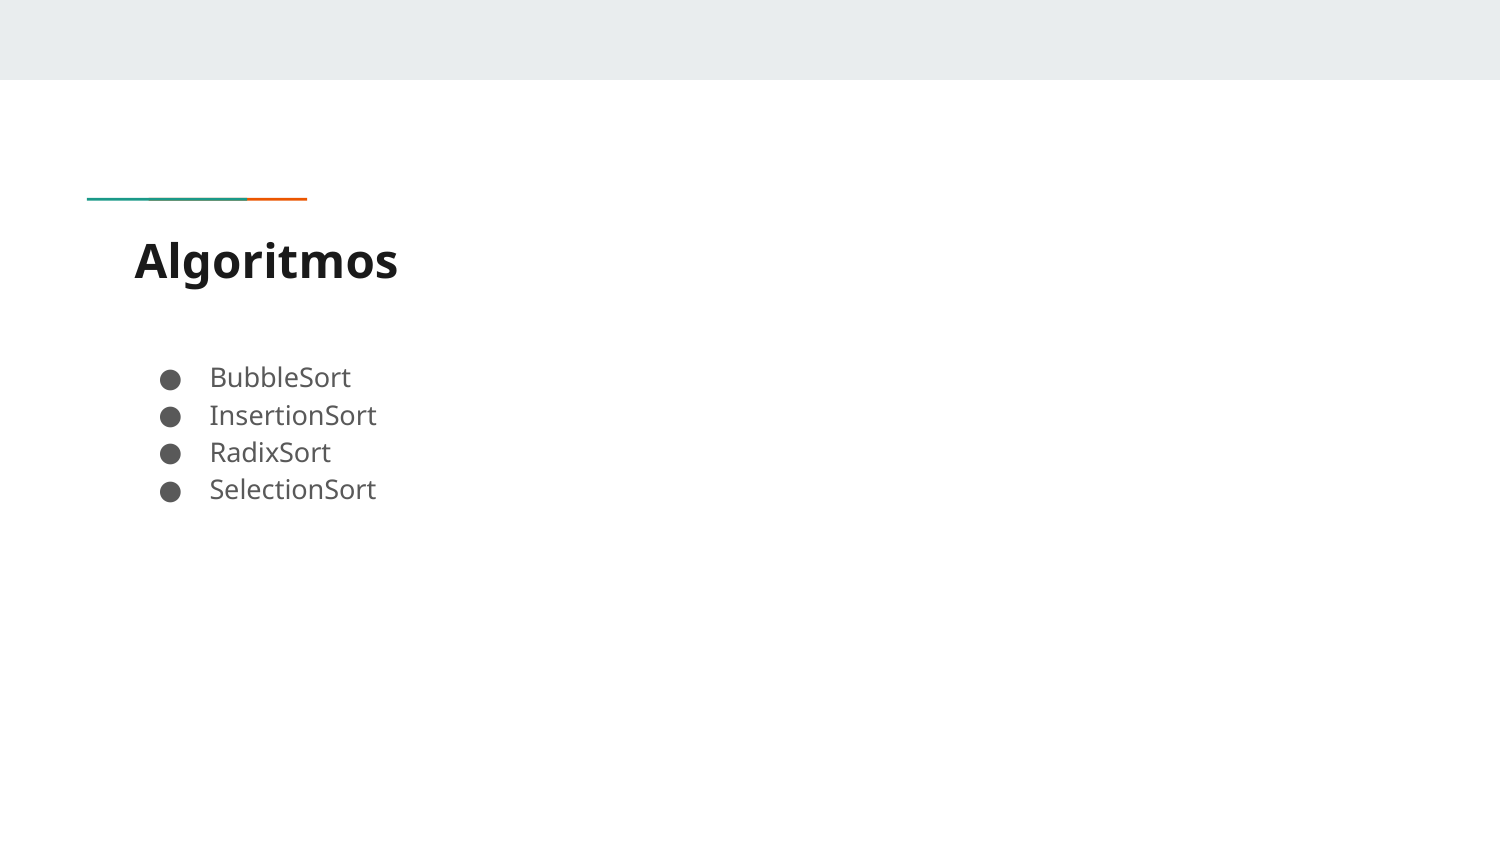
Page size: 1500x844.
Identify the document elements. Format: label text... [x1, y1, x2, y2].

list BubbleSort InsertionSort RadixSort SelectionSort [119, 341, 1381, 712]
title Algoritmos [119, 216, 1381, 305]
